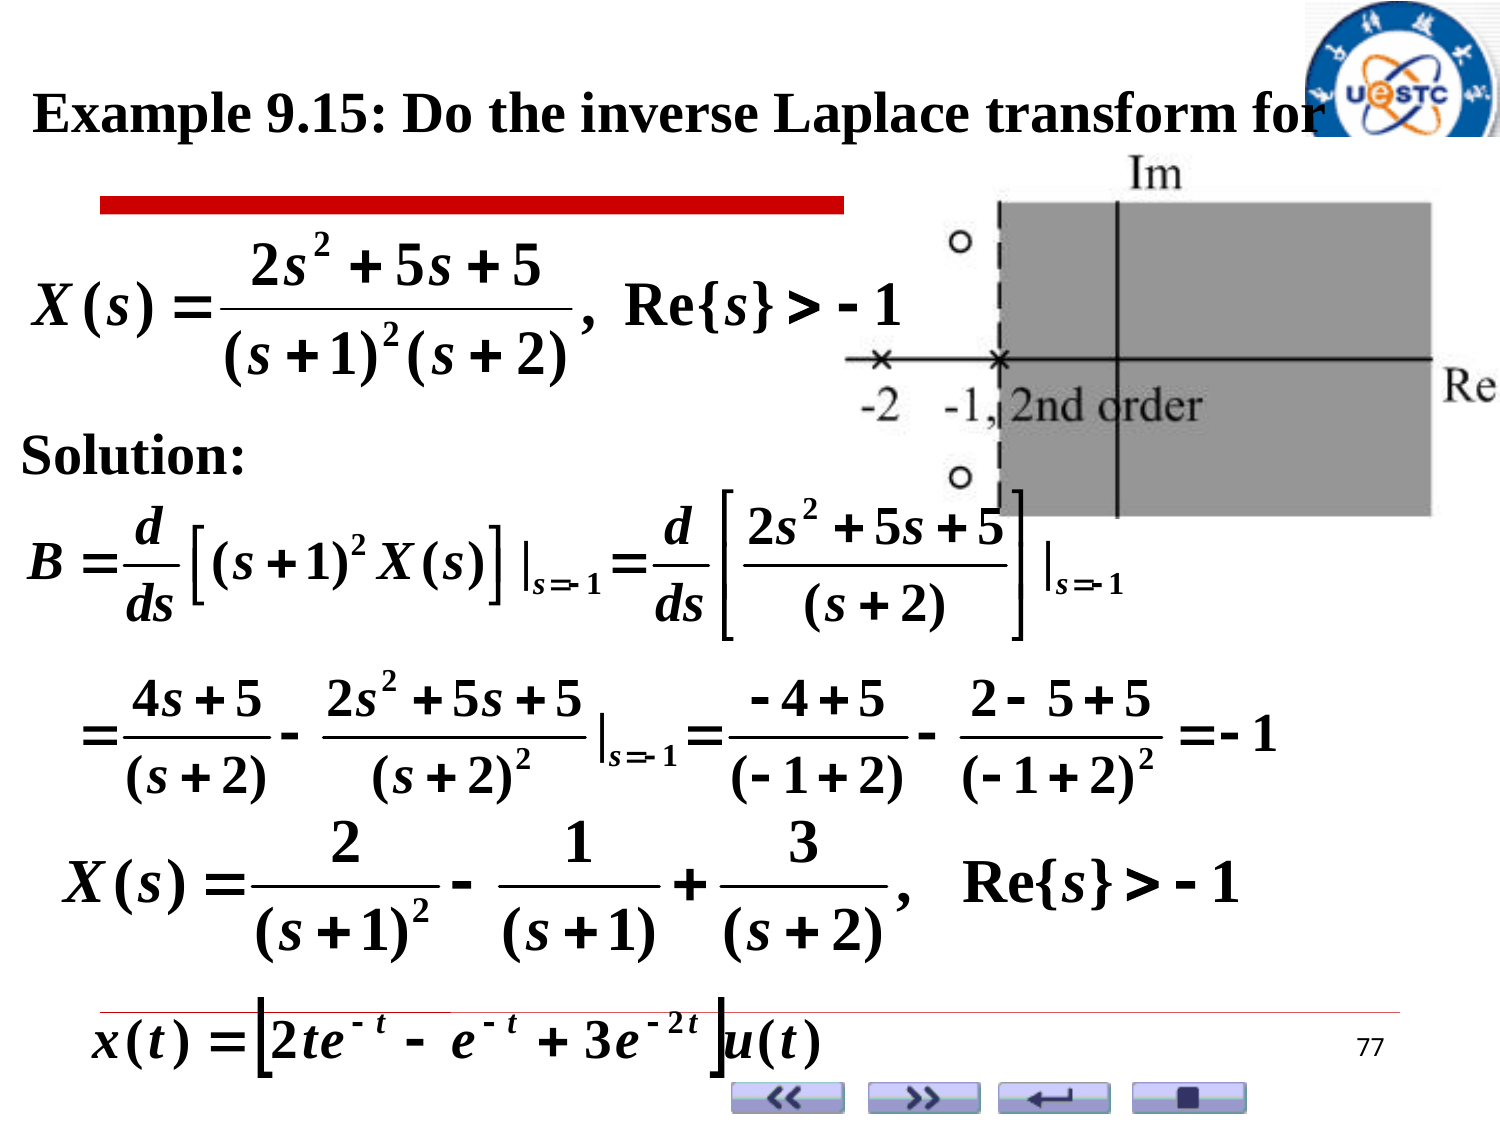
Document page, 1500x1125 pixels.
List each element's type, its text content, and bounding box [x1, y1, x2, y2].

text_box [17, 479, 1288, 819]
picture [843, 1, 1500, 520]
picture [998, 1082, 1111, 1114]
text_box Solution: [5, 408, 302, 484]
picture [1132, 1103, 1247, 1114]
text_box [78, 997, 833, 1081]
text_box Example 9.15: Do the inverse Laplace transform for [17, 66, 1465, 142]
slide_number 77 [1074, 1024, 1401, 1103]
picture [868, 1082, 981, 1114]
picture [731, 1082, 845, 1114]
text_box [17, 214, 909, 398]
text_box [49, 798, 1253, 977]
